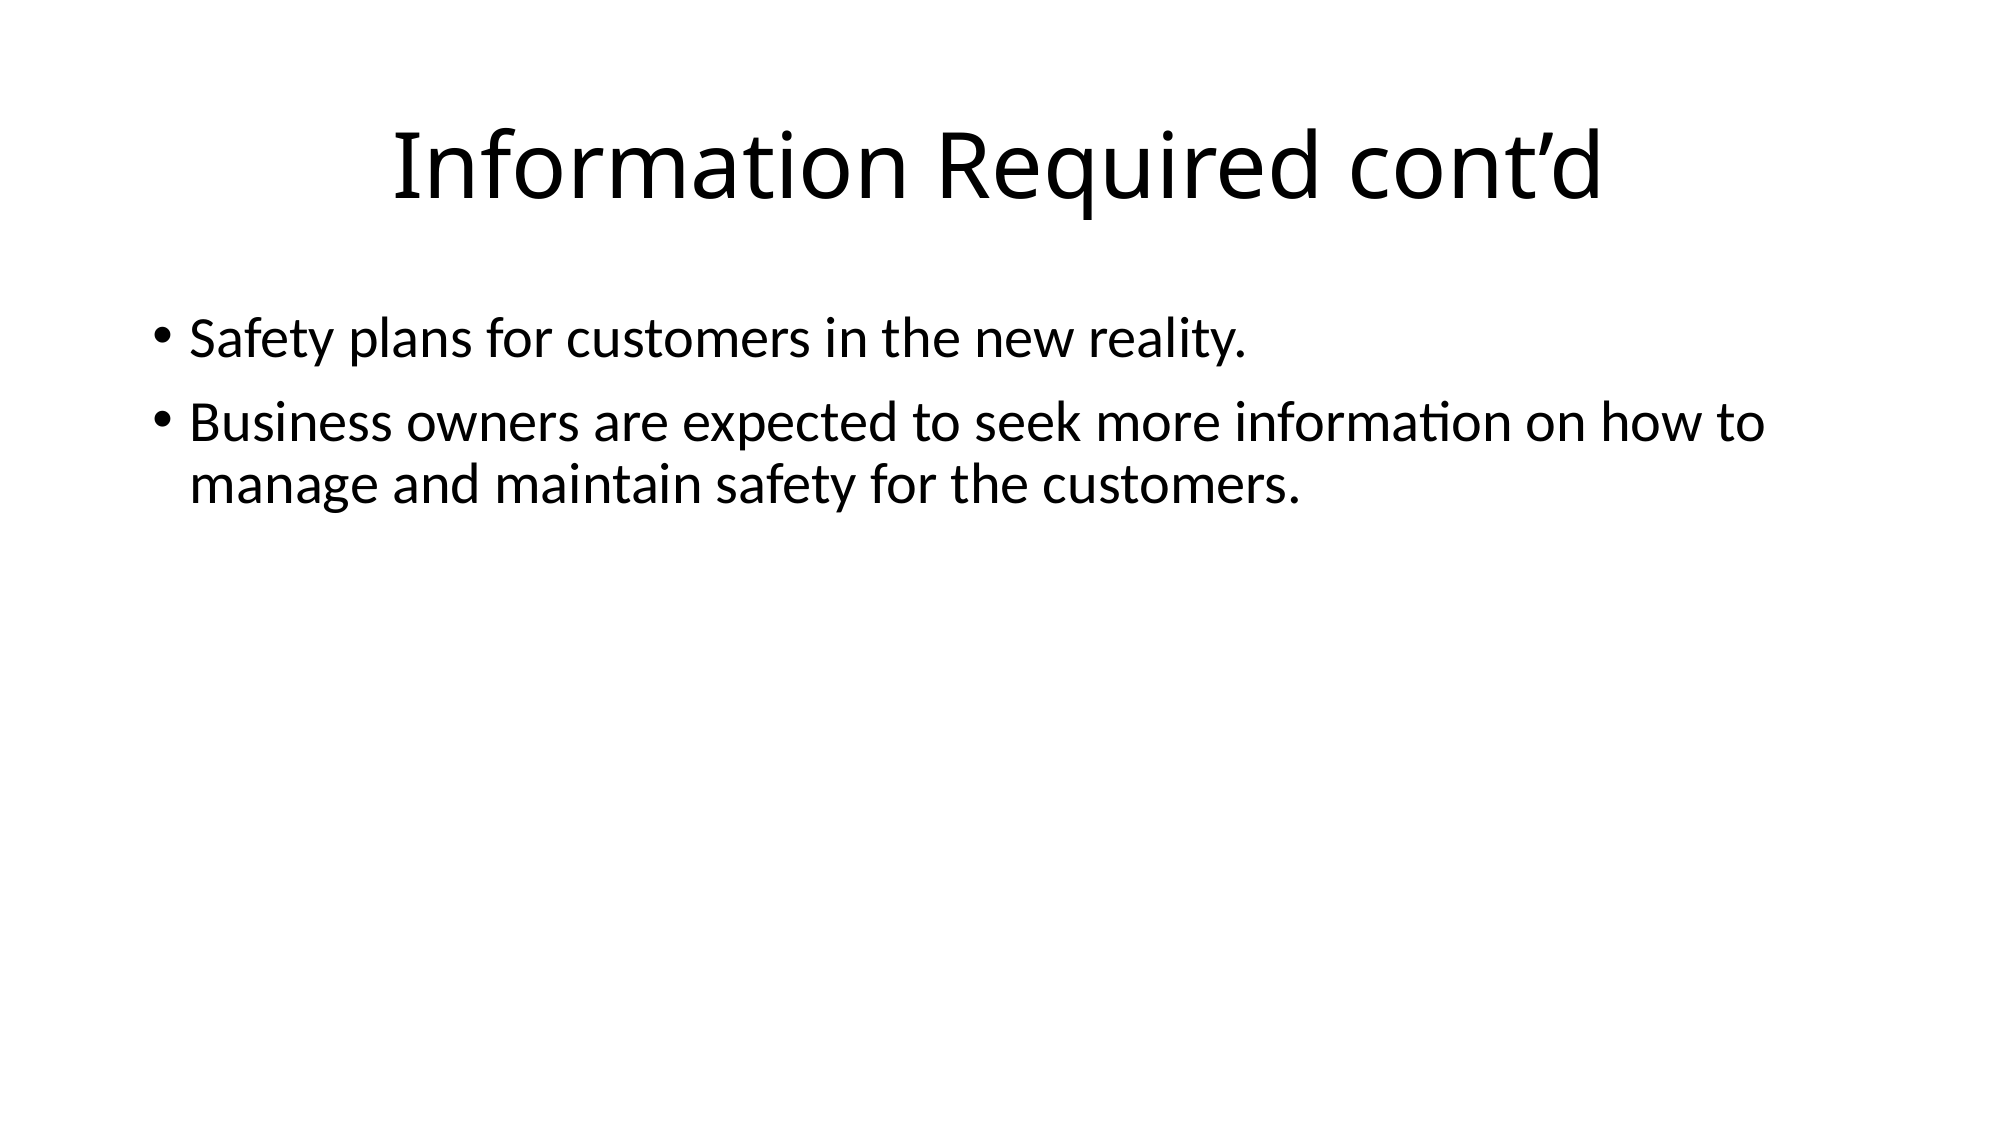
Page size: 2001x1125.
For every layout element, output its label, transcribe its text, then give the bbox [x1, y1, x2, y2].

list Safety plans for customers in the new reality. Business owners are expected to seek more information on how to manage and maintain safety for the customers. [137, 299, 1863, 637]
title Information Required cont’d [137, 59, 1863, 278]
